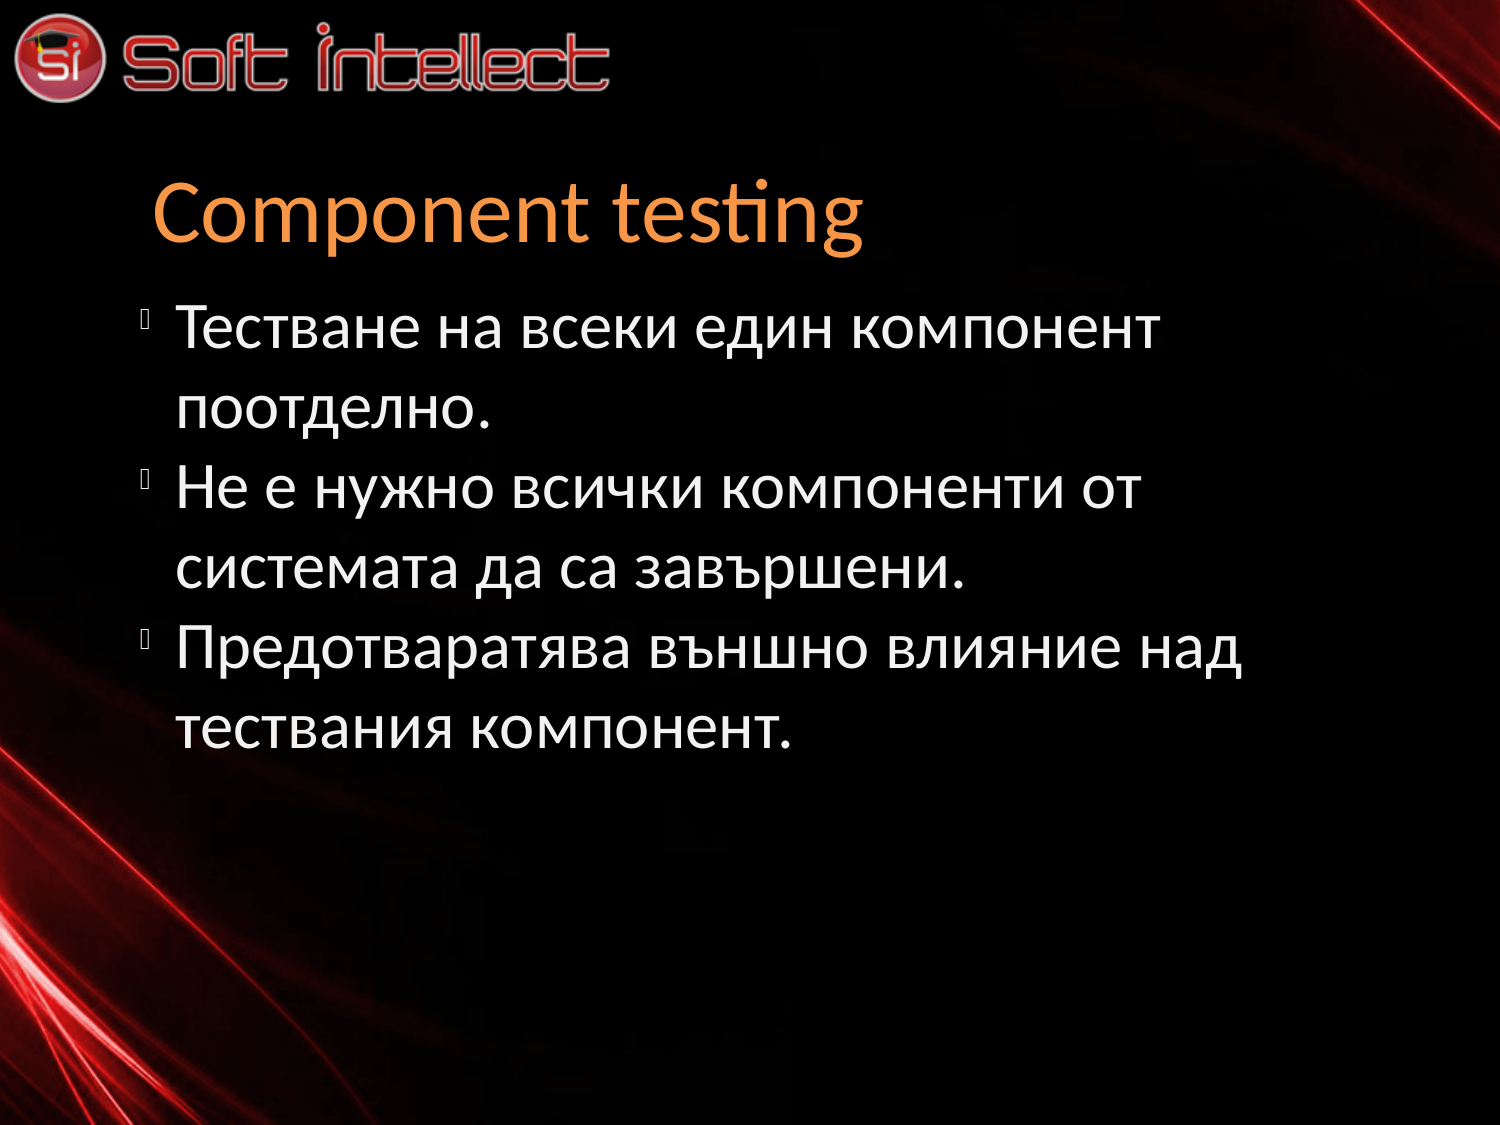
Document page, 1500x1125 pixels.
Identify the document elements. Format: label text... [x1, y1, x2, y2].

text_box Component testing [137, 112, 1488, 300]
text_box Тестване на всеки един компонент поотделно. Не е нужно всички компоненти от системата да са завършени. Предотваратява външно влияние над тествания компонент. [124, 274, 1413, 1017]
picture [0, 0, 1500, 1125]
